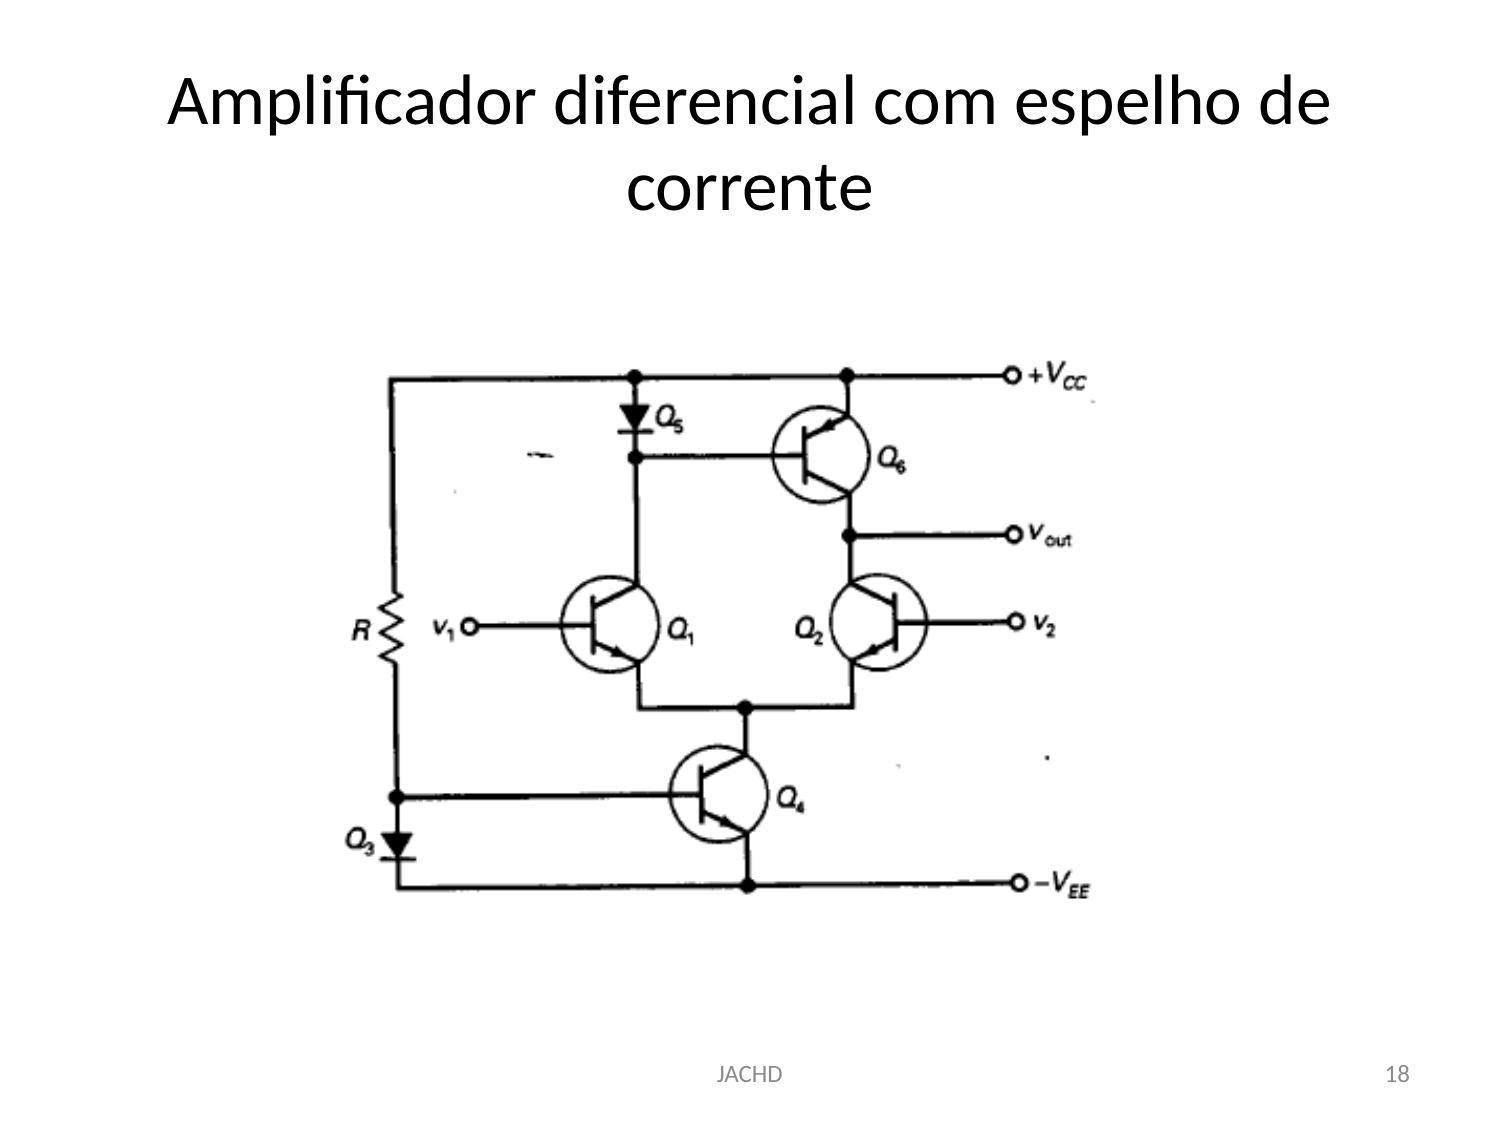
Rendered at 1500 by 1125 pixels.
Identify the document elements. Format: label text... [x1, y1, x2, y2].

footer JACHD [512, 1042, 988, 1103]
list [333, 349, 1167, 918]
title Amplificador diferencial com espelho de corrente [75, 45, 1425, 233]
slide_number 18 [1074, 1042, 1425, 1103]
